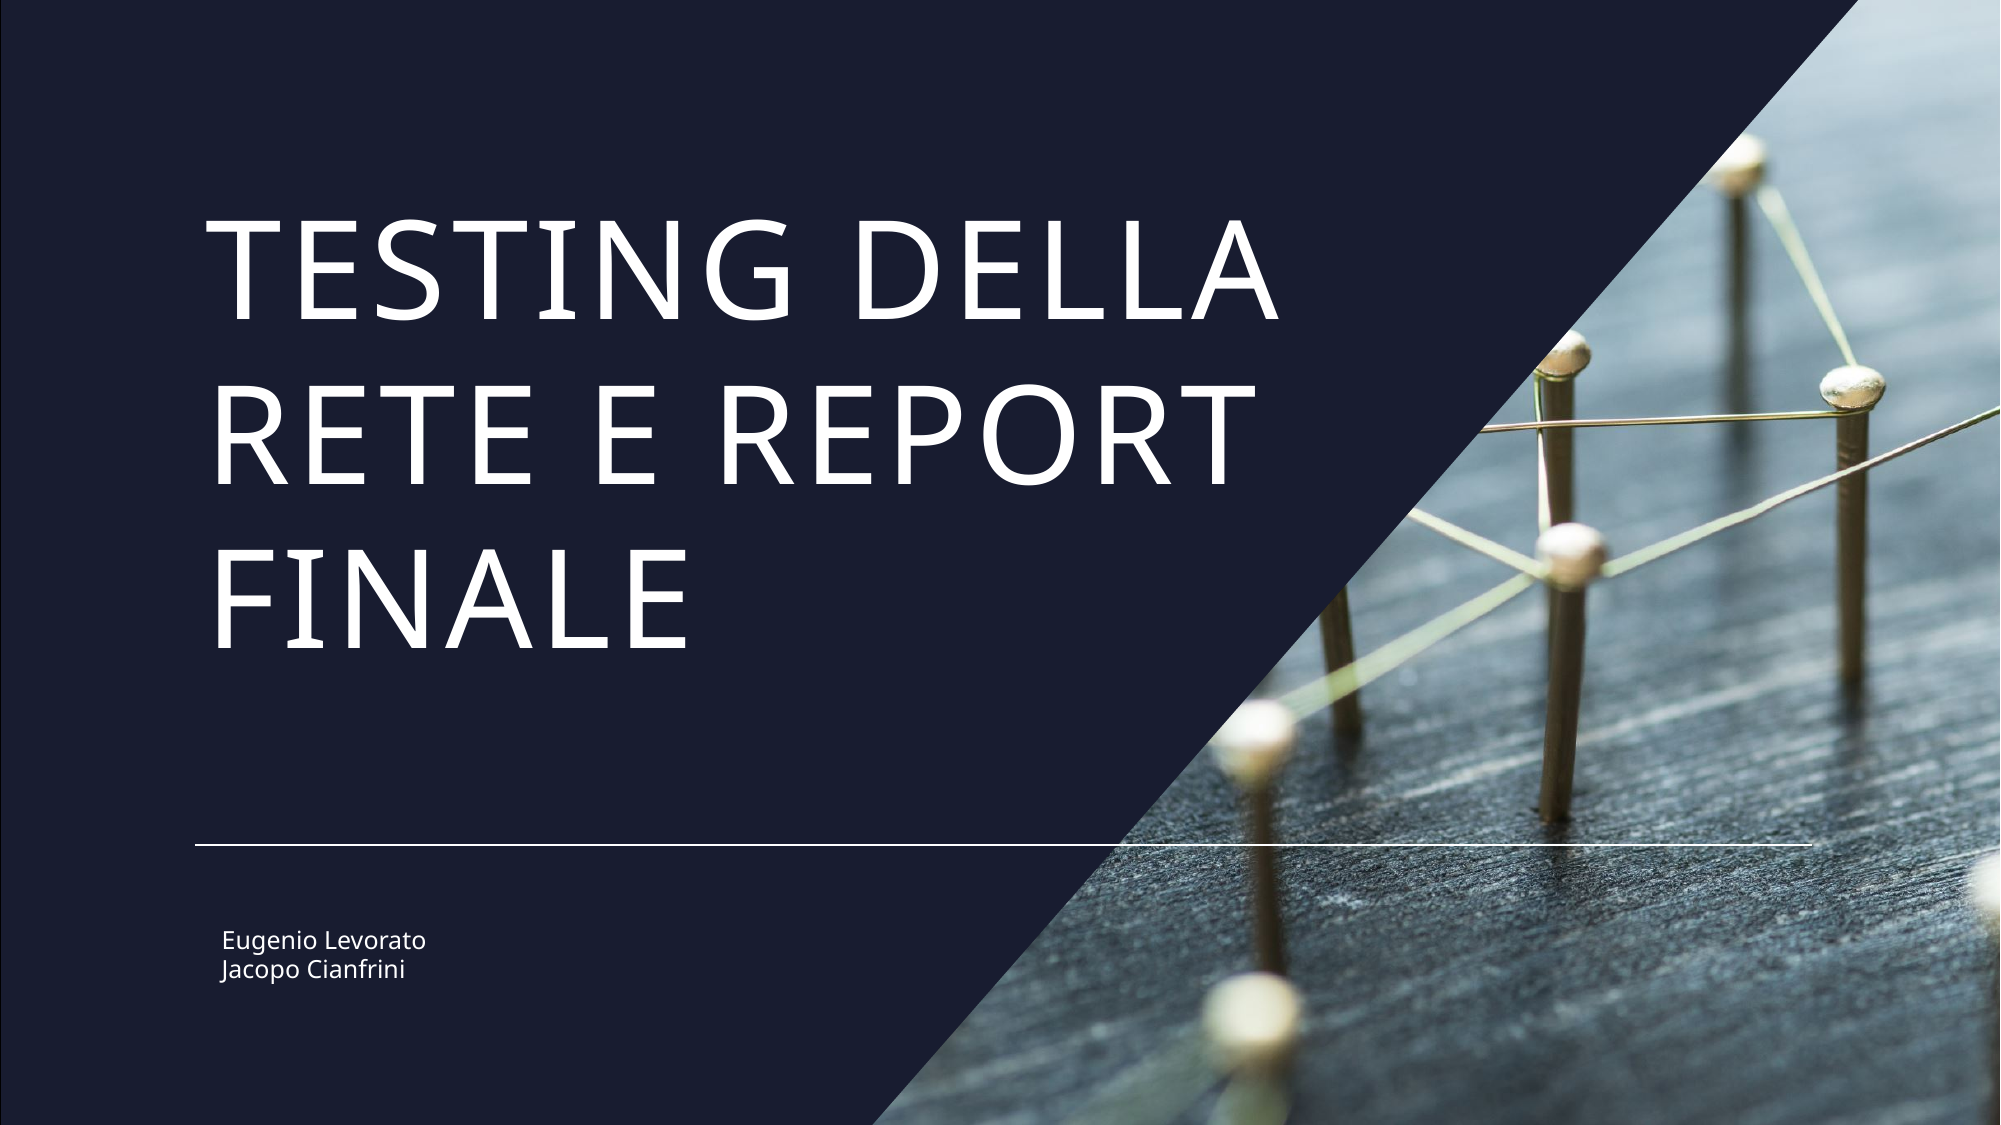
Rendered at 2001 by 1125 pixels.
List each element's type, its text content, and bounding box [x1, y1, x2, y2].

title TESTING DELLA RETE E REPORT FINALE [190, 174, 872, 706]
text_box Eugenio Levorato Jacopo Cianfrini [206, 916, 700, 992]
text_box [0, 0, 872, 1125]
picture [872, 0, 2000, 1125]
